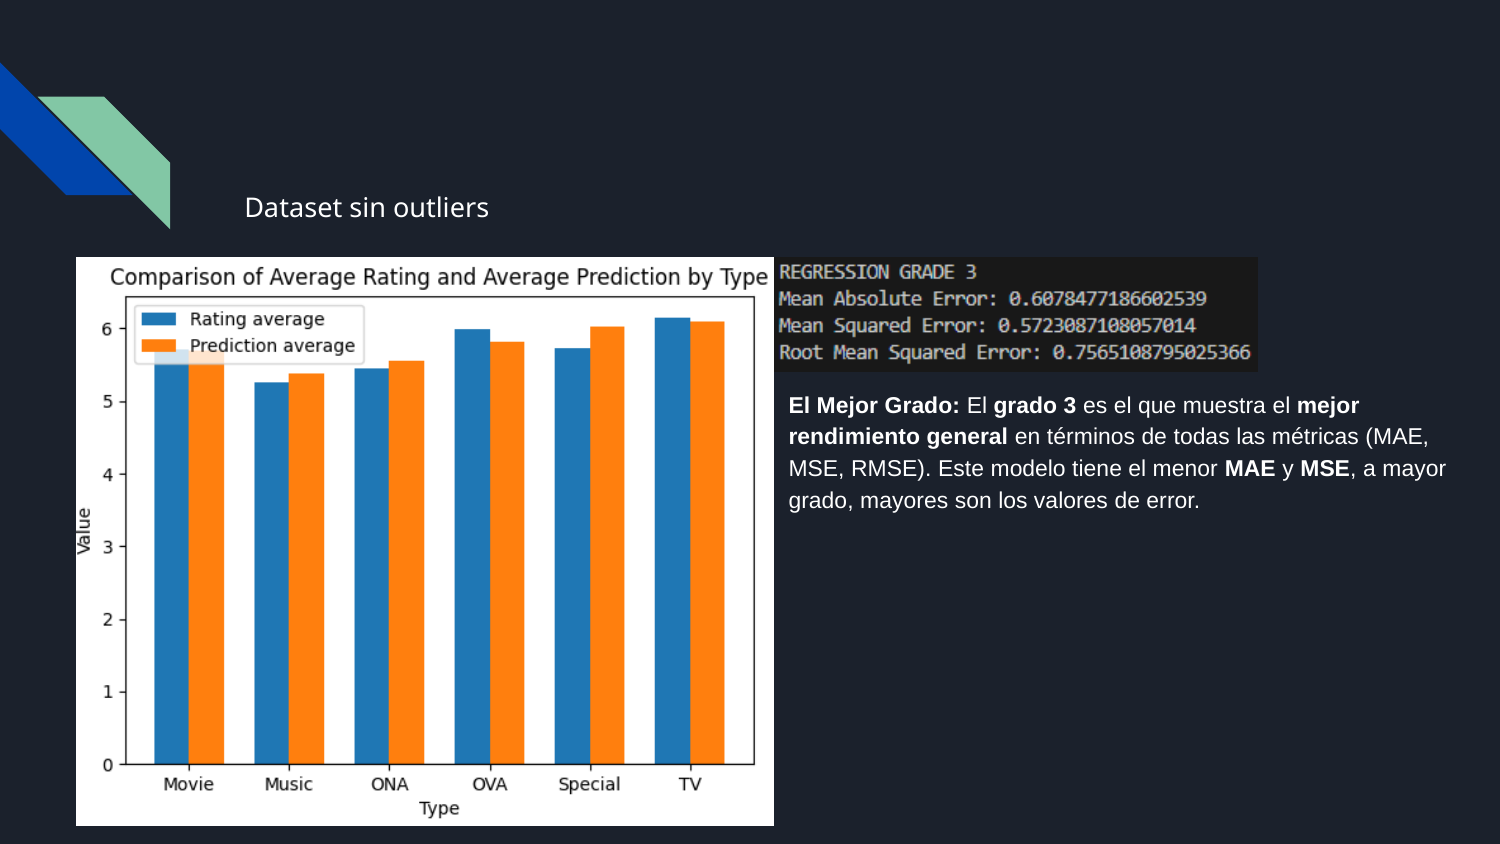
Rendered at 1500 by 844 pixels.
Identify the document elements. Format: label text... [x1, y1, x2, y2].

picture [76, 256, 1259, 826]
list El Mejor Grado: El grado 3 es el que muestra el mejor rendimiento general en términos de todas las métricas (MAE, MSE, RMSE). Este modelo tiene el menor MAE y MSE, a mayor grado, mayores son los valores de error. [773, 371, 1500, 844]
text_box Dataset sin outliers [229, 175, 705, 226]
